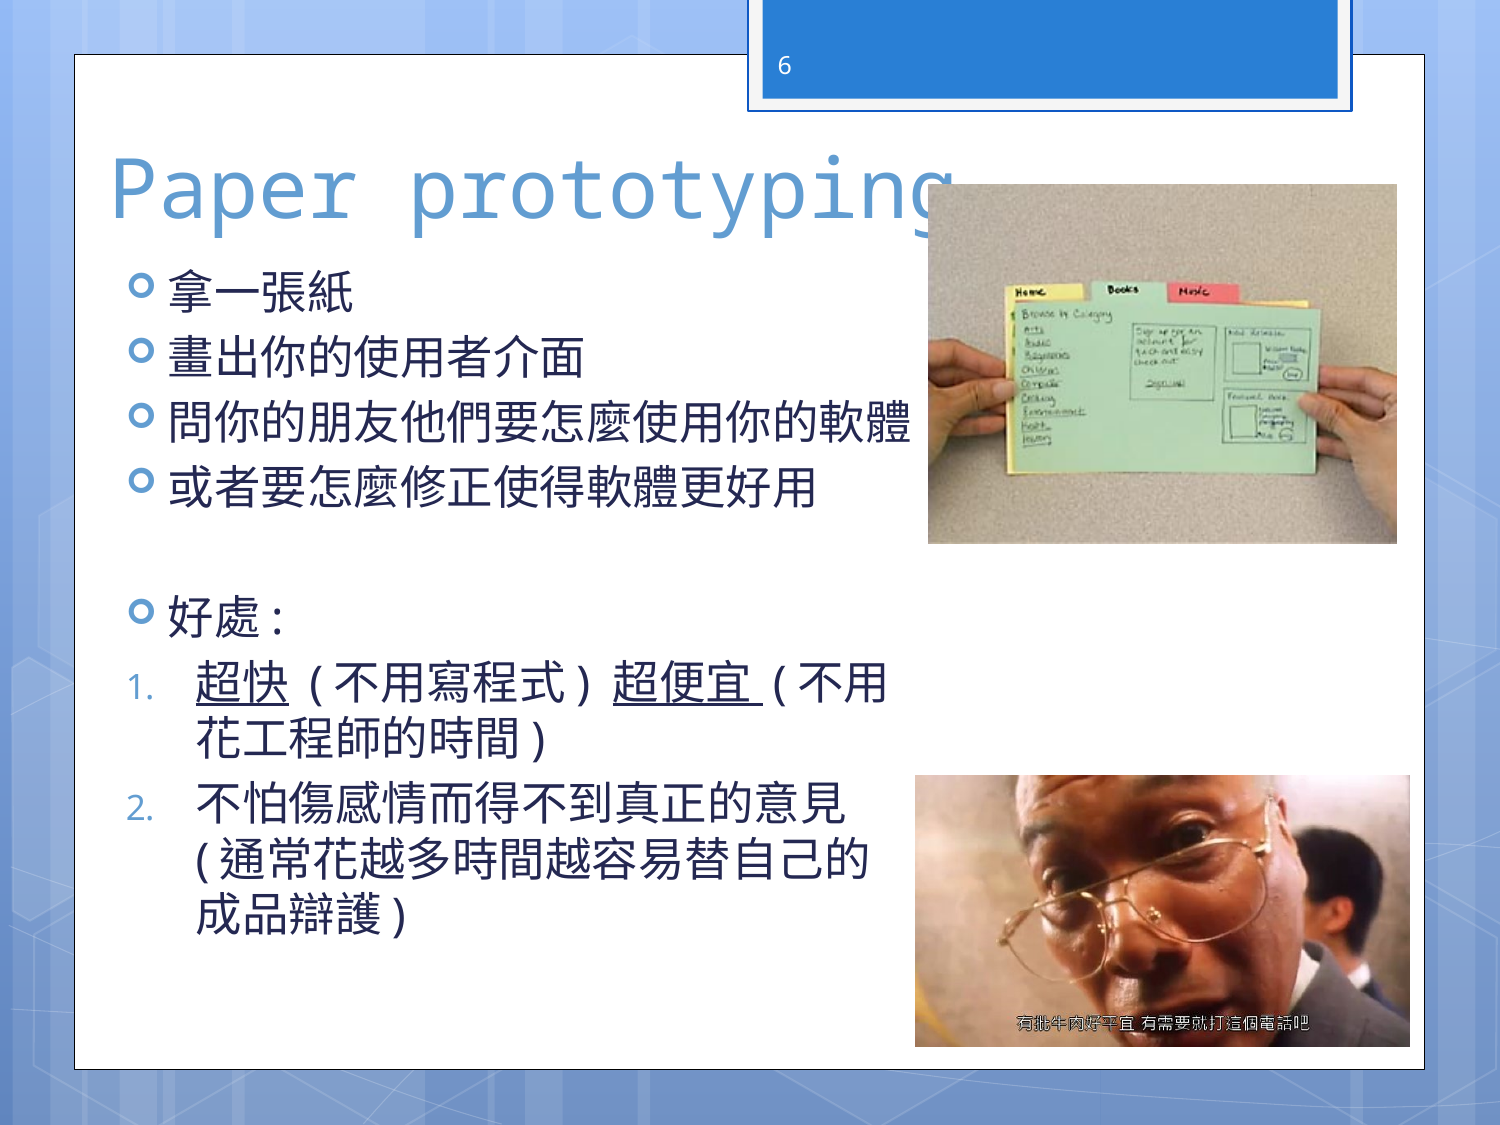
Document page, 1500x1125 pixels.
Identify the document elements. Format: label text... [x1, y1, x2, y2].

slide_number 6 [762, 36, 982, 97]
title Paper prototyping [93, 55, 1246, 243]
picture [915, 774, 1410, 1048]
picture [927, 184, 1398, 545]
list 拿一張紙 畫出你的使用者介面 問你的朋友他們要怎麼使用你的軟體 或者要怎麼修正使得軟體更好用 好處: 超快 (不用寫程式) 超便宜 (不用花工程師的時間) 不怕傷感情而得不到真正的意見 (通常花越多時間越容易替自己的成品辯護) [100, 255, 928, 1012]
